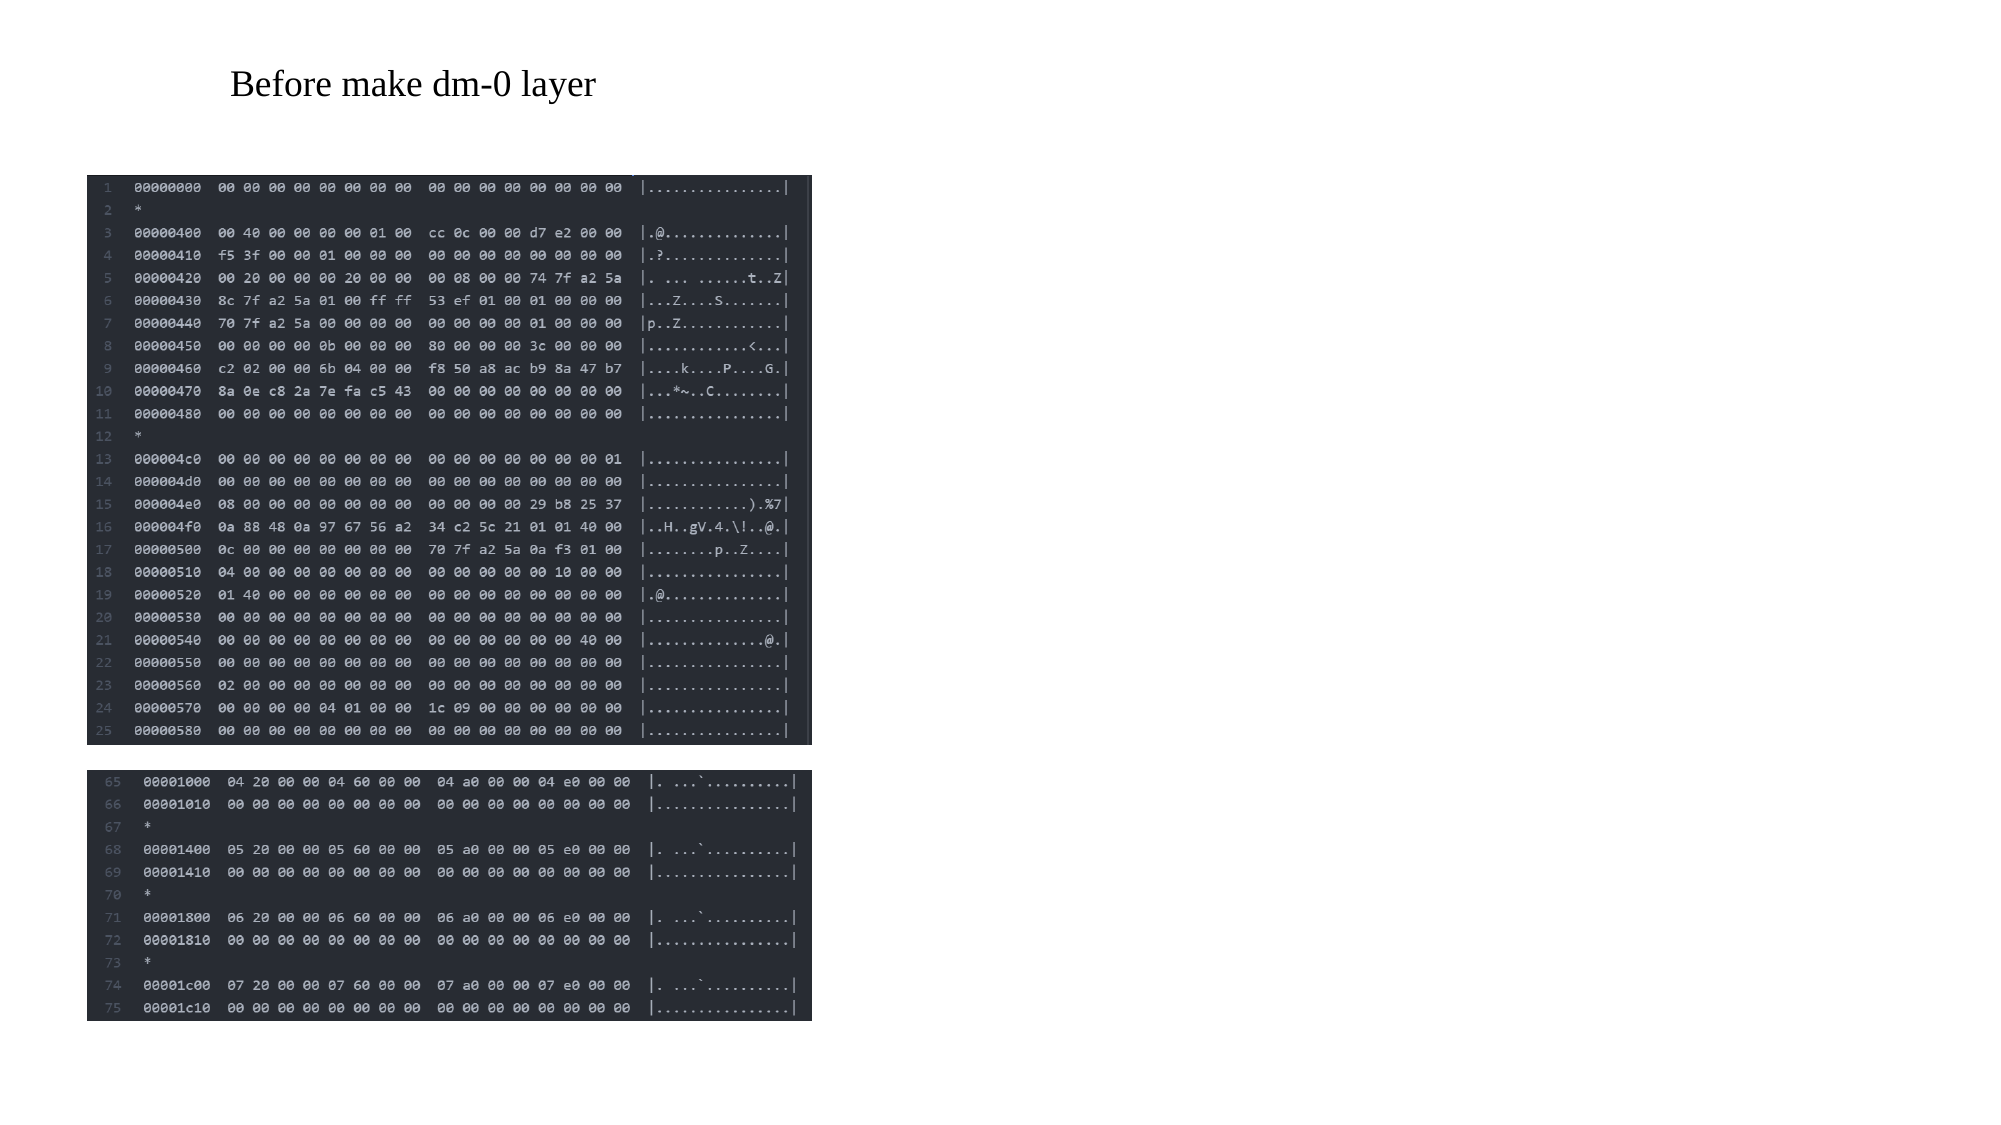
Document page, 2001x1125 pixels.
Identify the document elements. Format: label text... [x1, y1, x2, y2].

text_box Before make dm-0 layer [126, 51, 701, 111]
picture [87, 770, 812, 1021]
picture [87, 175, 812, 745]
